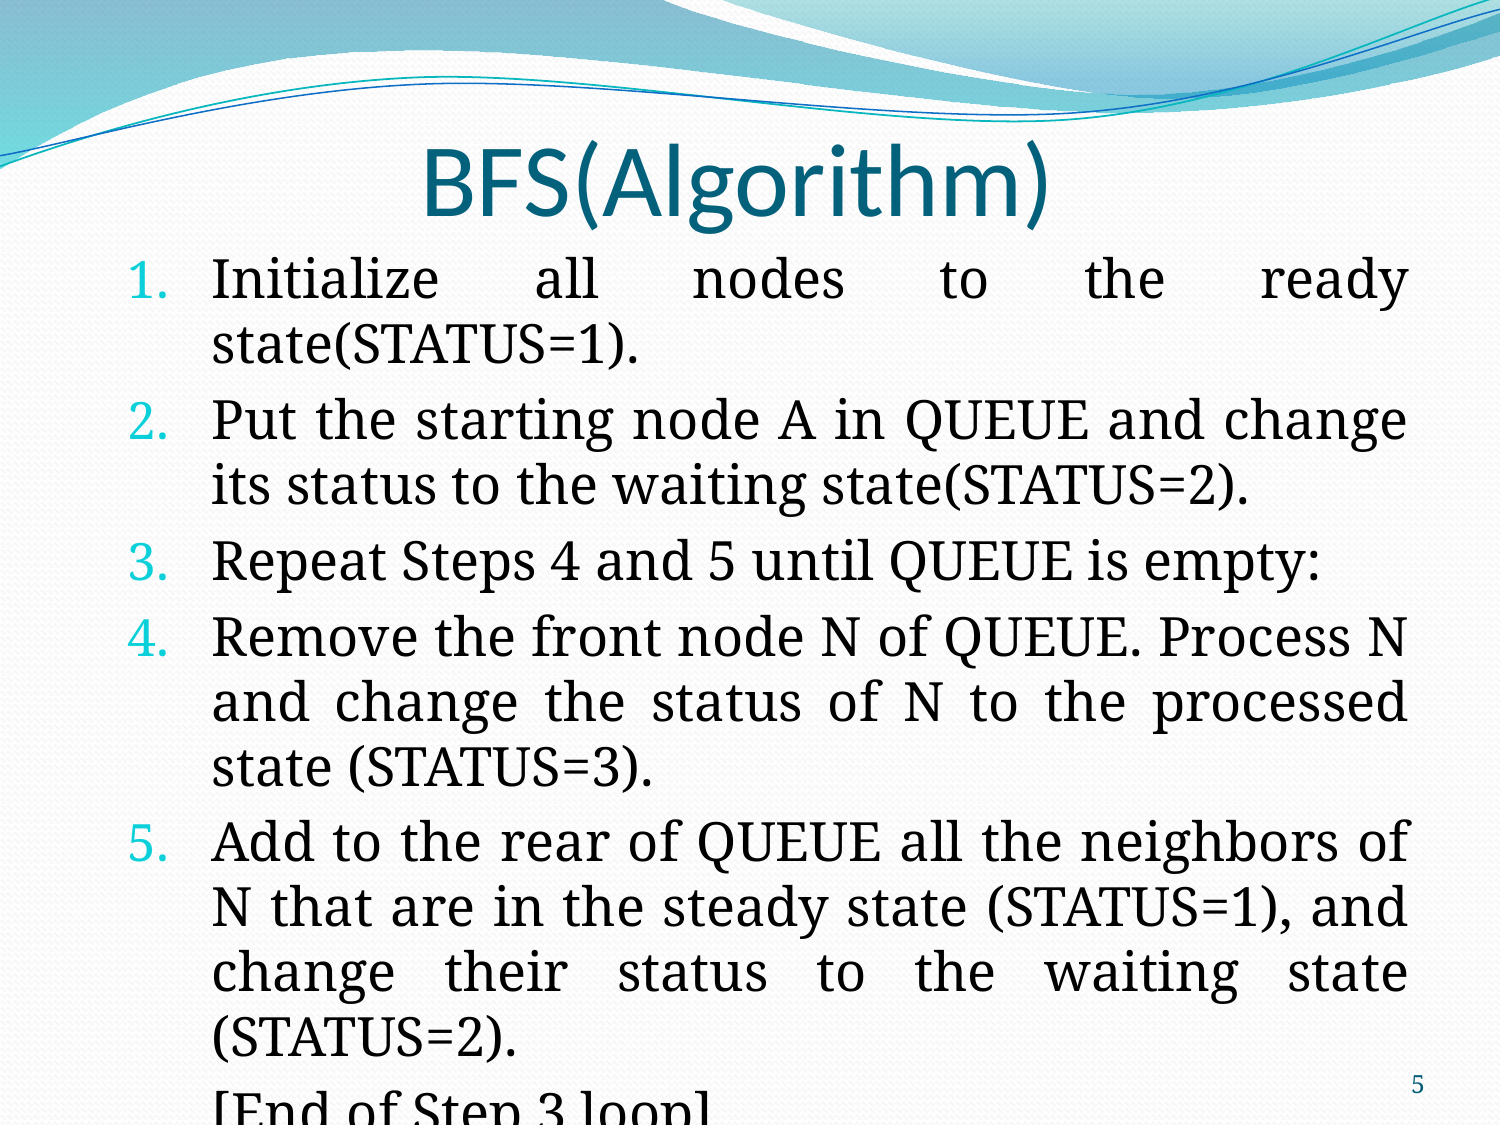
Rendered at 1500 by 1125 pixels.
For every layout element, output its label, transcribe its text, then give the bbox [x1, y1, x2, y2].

text_box Initialize all nodes to the ready state(STATUS=1). Put the starting node A in QUEUE and change its status to the waiting state(STATUS=2). Repeat Steps 4 and 5 until QUEUE is empty: Remove the front node N of QUEUE. Process N and change the status of N to the processed state (STATUS=3). Add to the rear of QUEUE all the neighbors of N that are in the steady state (STATUS=1), and change their status to the waiting state (STATUS=2). [End of Step 3 loop] Exit [112, 237, 1425, 1100]
title BFS(Algorithm) [99, 75, 1375, 238]
